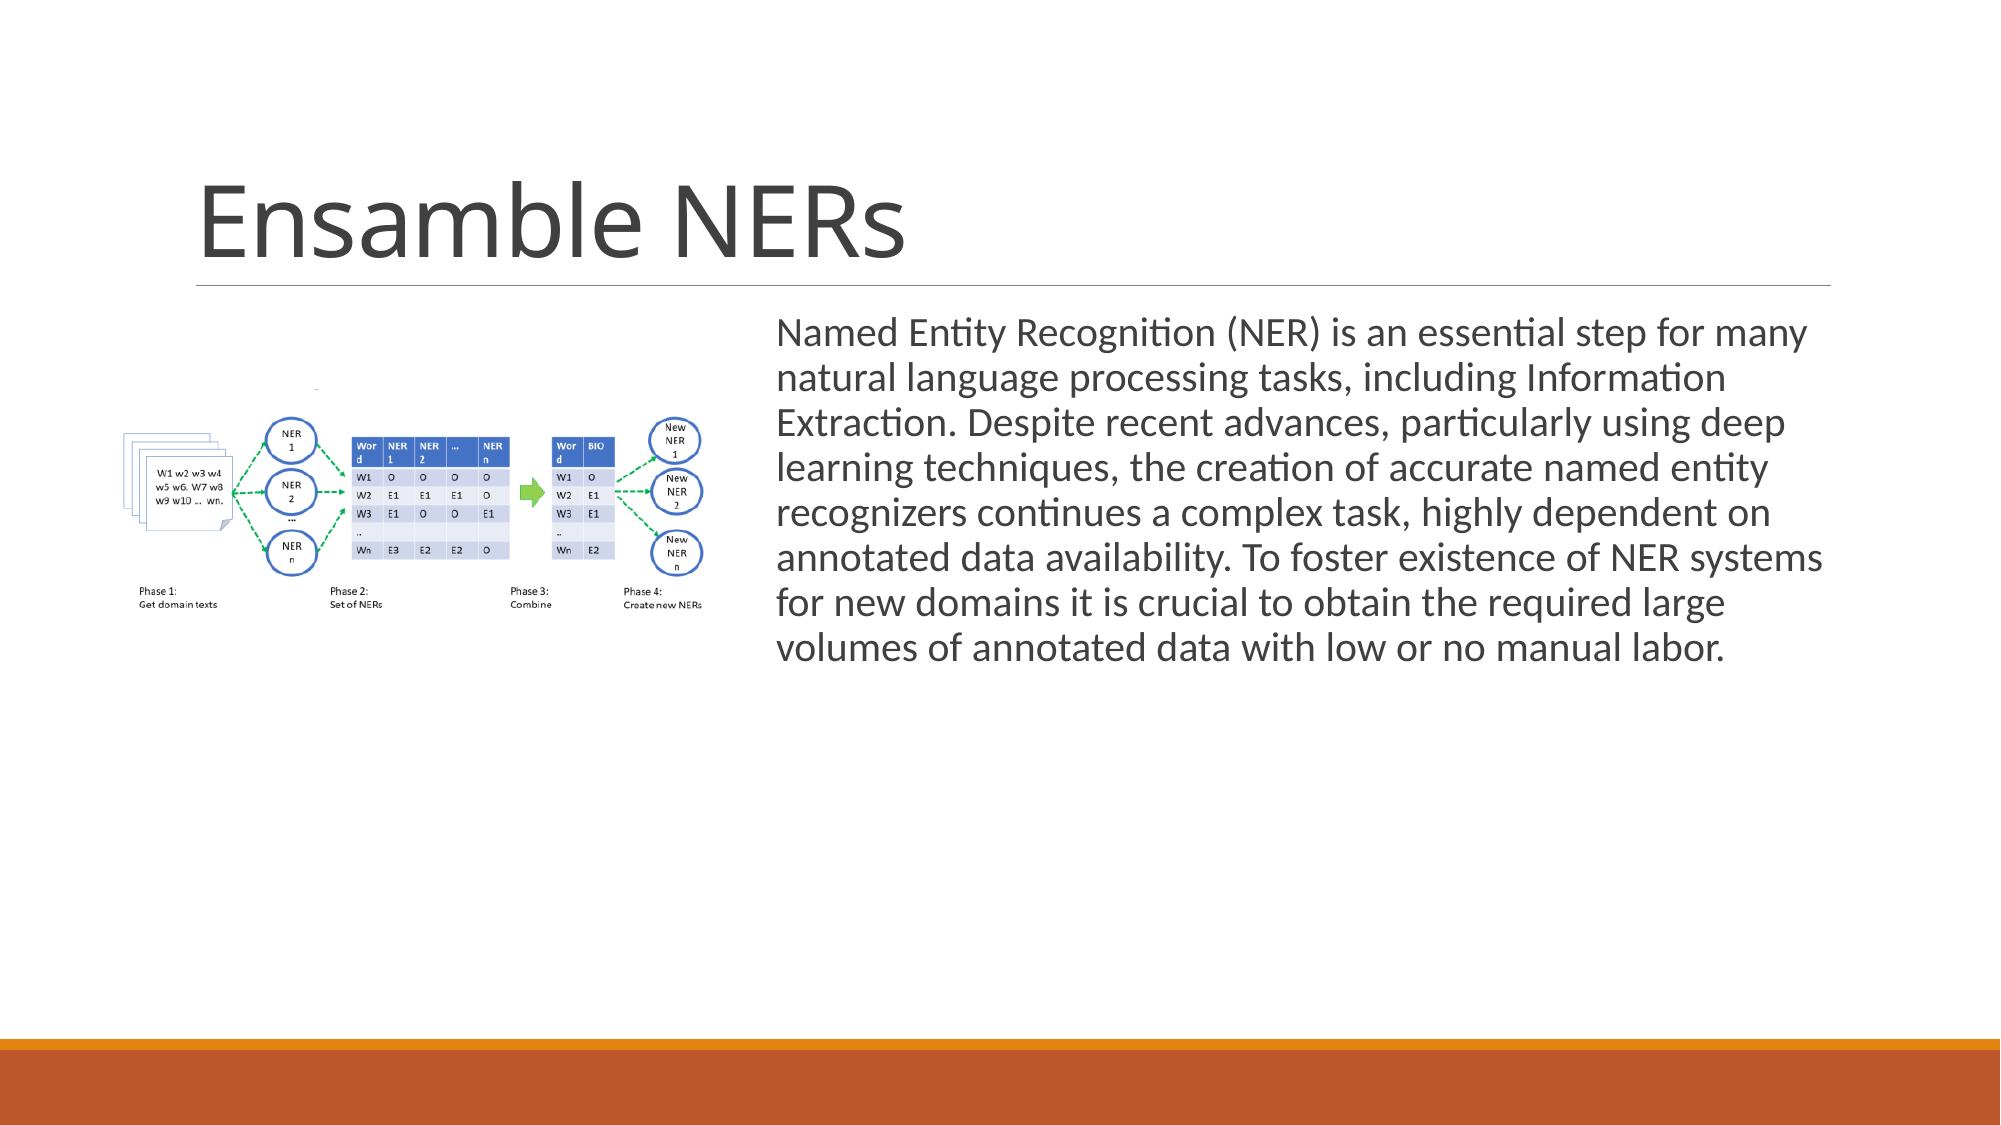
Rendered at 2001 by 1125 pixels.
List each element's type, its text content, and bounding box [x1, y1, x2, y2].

title Ensamble NERs [180, 47, 1830, 285]
picture [112, 388, 762, 628]
list Named Entity Recognition (NER) is an essential step for many natural language processing tasks, including Information Extraction. Despite recent advances, particularly using deep learning techniques, the creation of accurate named entity recognizers continues a complex task, highly dependent on annotated data availability. To foster existence of NER systems for new domains it is crucial to obtain the required large volumes of annotated data with low or no manual labor. [761, 302, 1830, 963]
